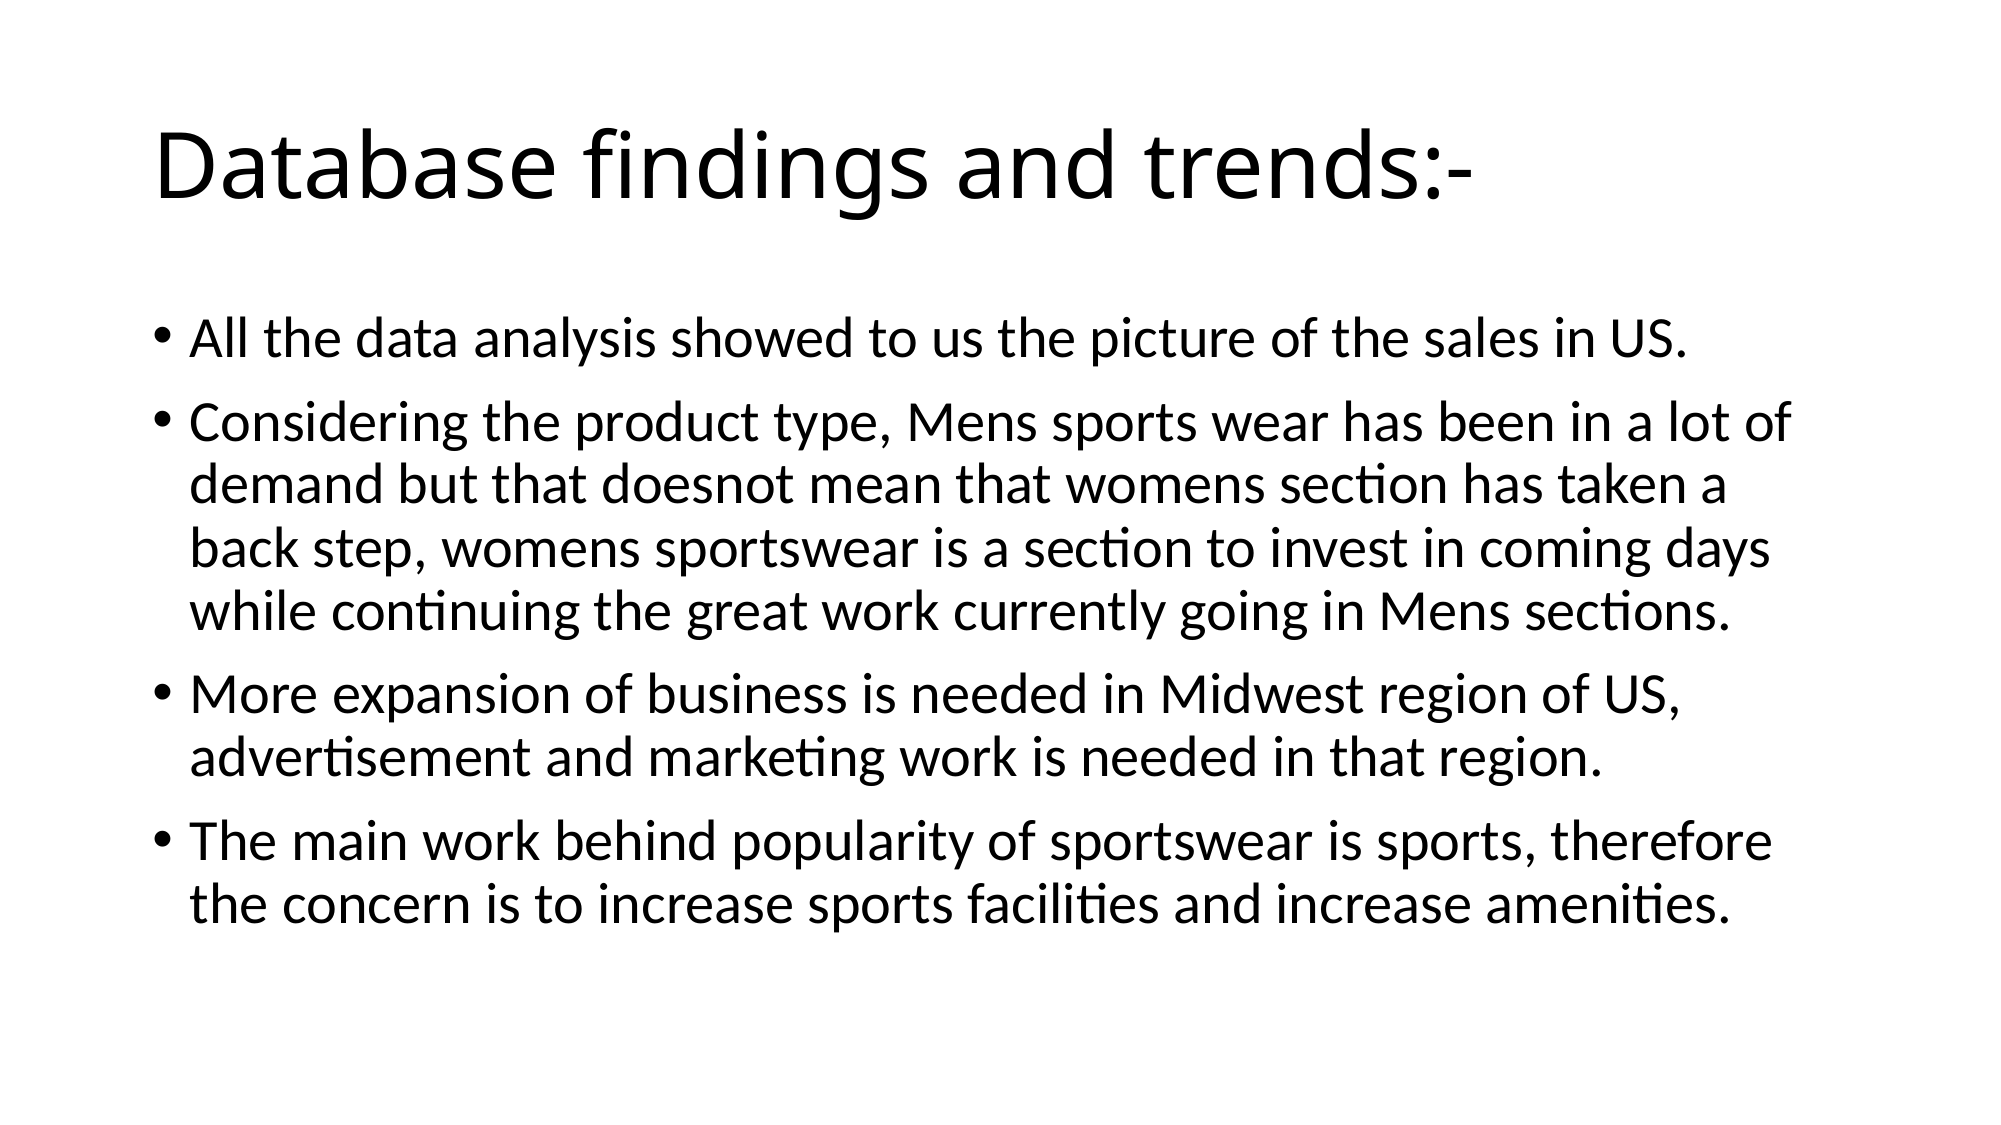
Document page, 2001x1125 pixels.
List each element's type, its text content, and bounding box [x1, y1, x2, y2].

title Database findings and trends:- [137, 59, 1863, 278]
list All the data analysis showed to us the picture of the sales in US. Considering the product type, Mens sports wear has been in a lot of demand but that doesnot mean that womens section has taken a back step, womens sportswear is a section to invest in coming days while continuing the great work currently going in Mens sections. More expansion of business is needed in Midwest region of US, advertisement and marketing work is needed in that region. The main work behind popularity of sportswear is sports, therefore the concern is to increase sports facilities and increase amenities. [137, 299, 1863, 1014]
